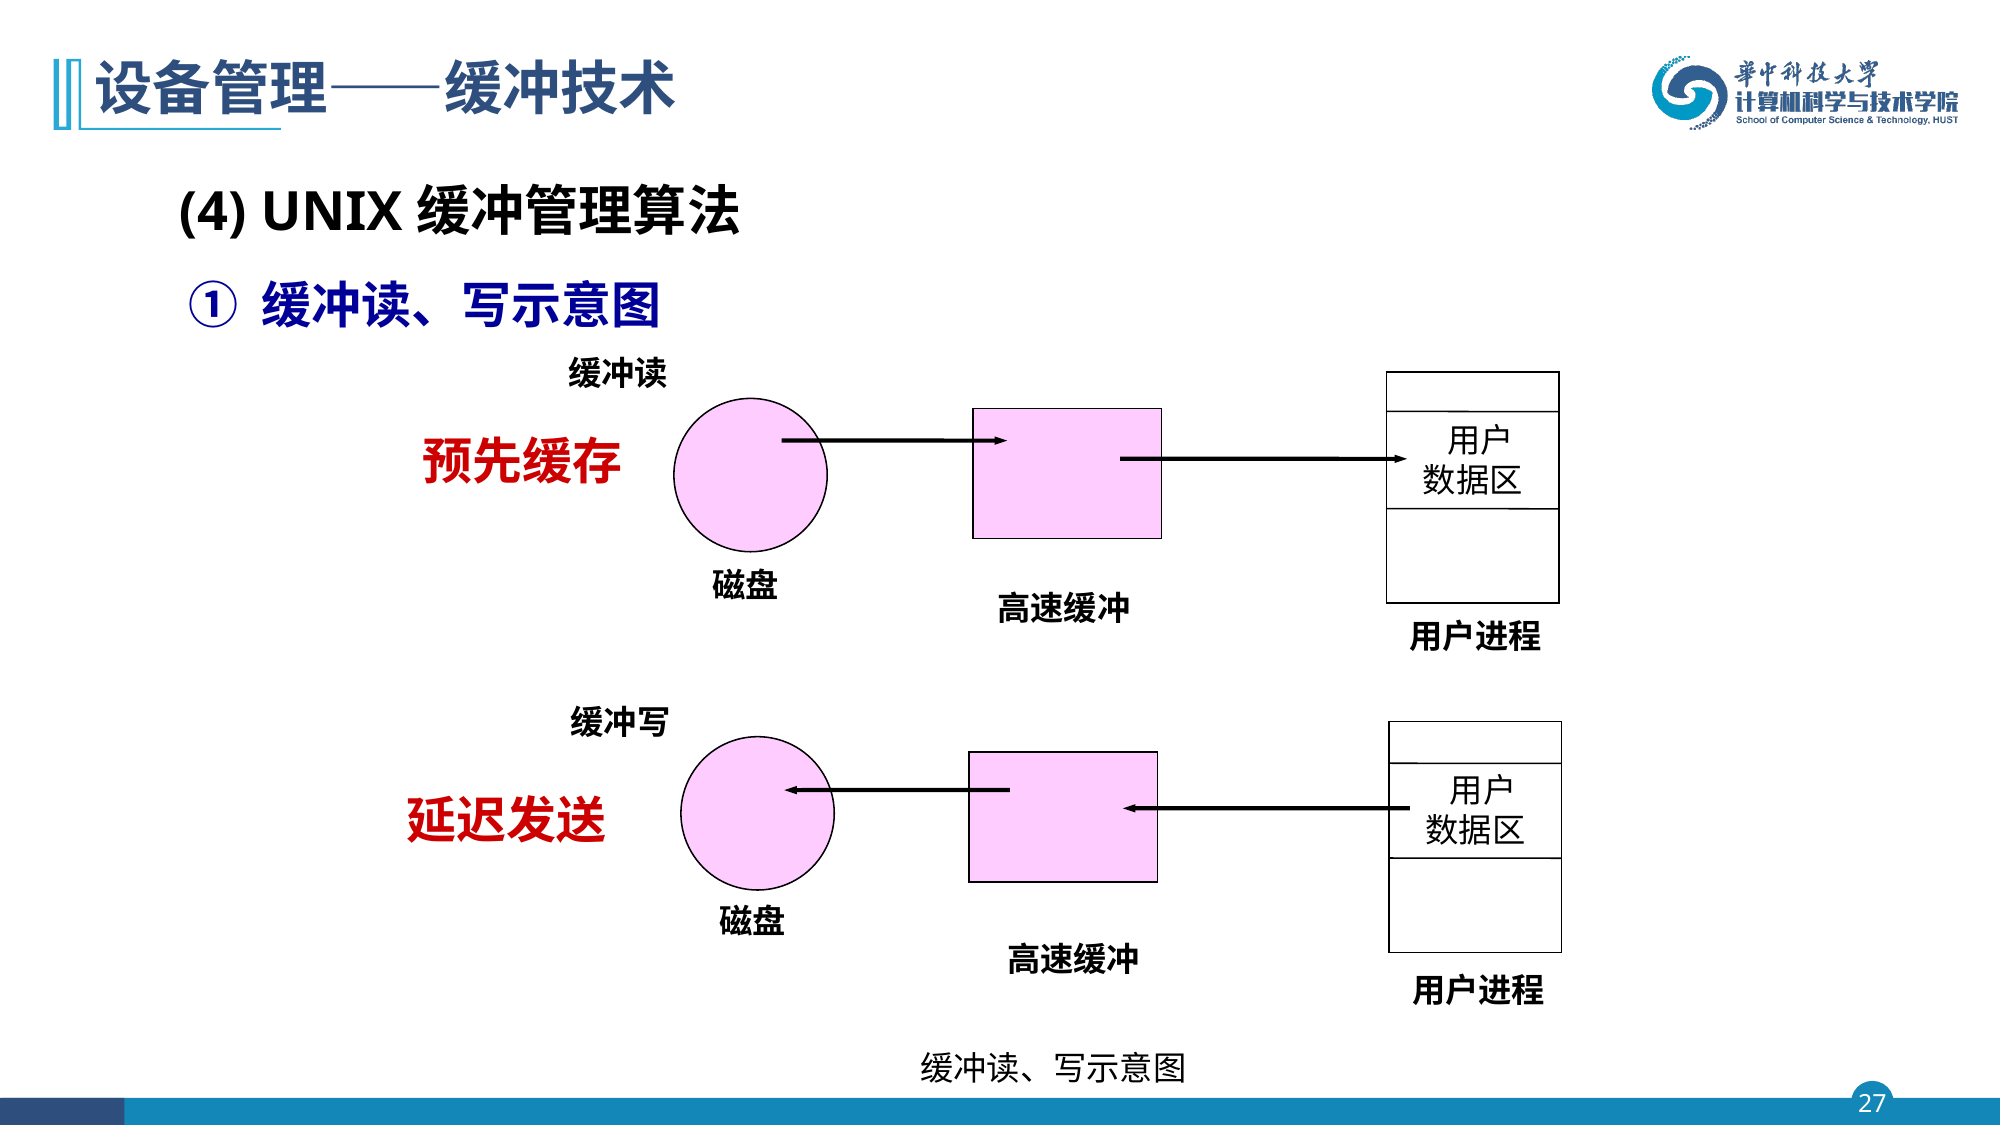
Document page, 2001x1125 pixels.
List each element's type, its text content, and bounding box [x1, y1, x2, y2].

text_box 缓冲读、写示意图 [905, 1040, 1239, 1095]
picture [1653, 56, 1678, 79]
text_box 预先缓存 [407, 422, 553, 498]
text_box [553, 344, 1566, 664]
title 设备管理——缓冲技术 [80, 51, 1653, 137]
text_box (4) UNIX缓冲管理算法 ① 缓冲读、写示意图 [80, 136, 1445, 342]
picture [1653, 56, 1958, 130]
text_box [556, 693, 1576, 1018]
text_box 延迟发送 [391, 780, 556, 856]
